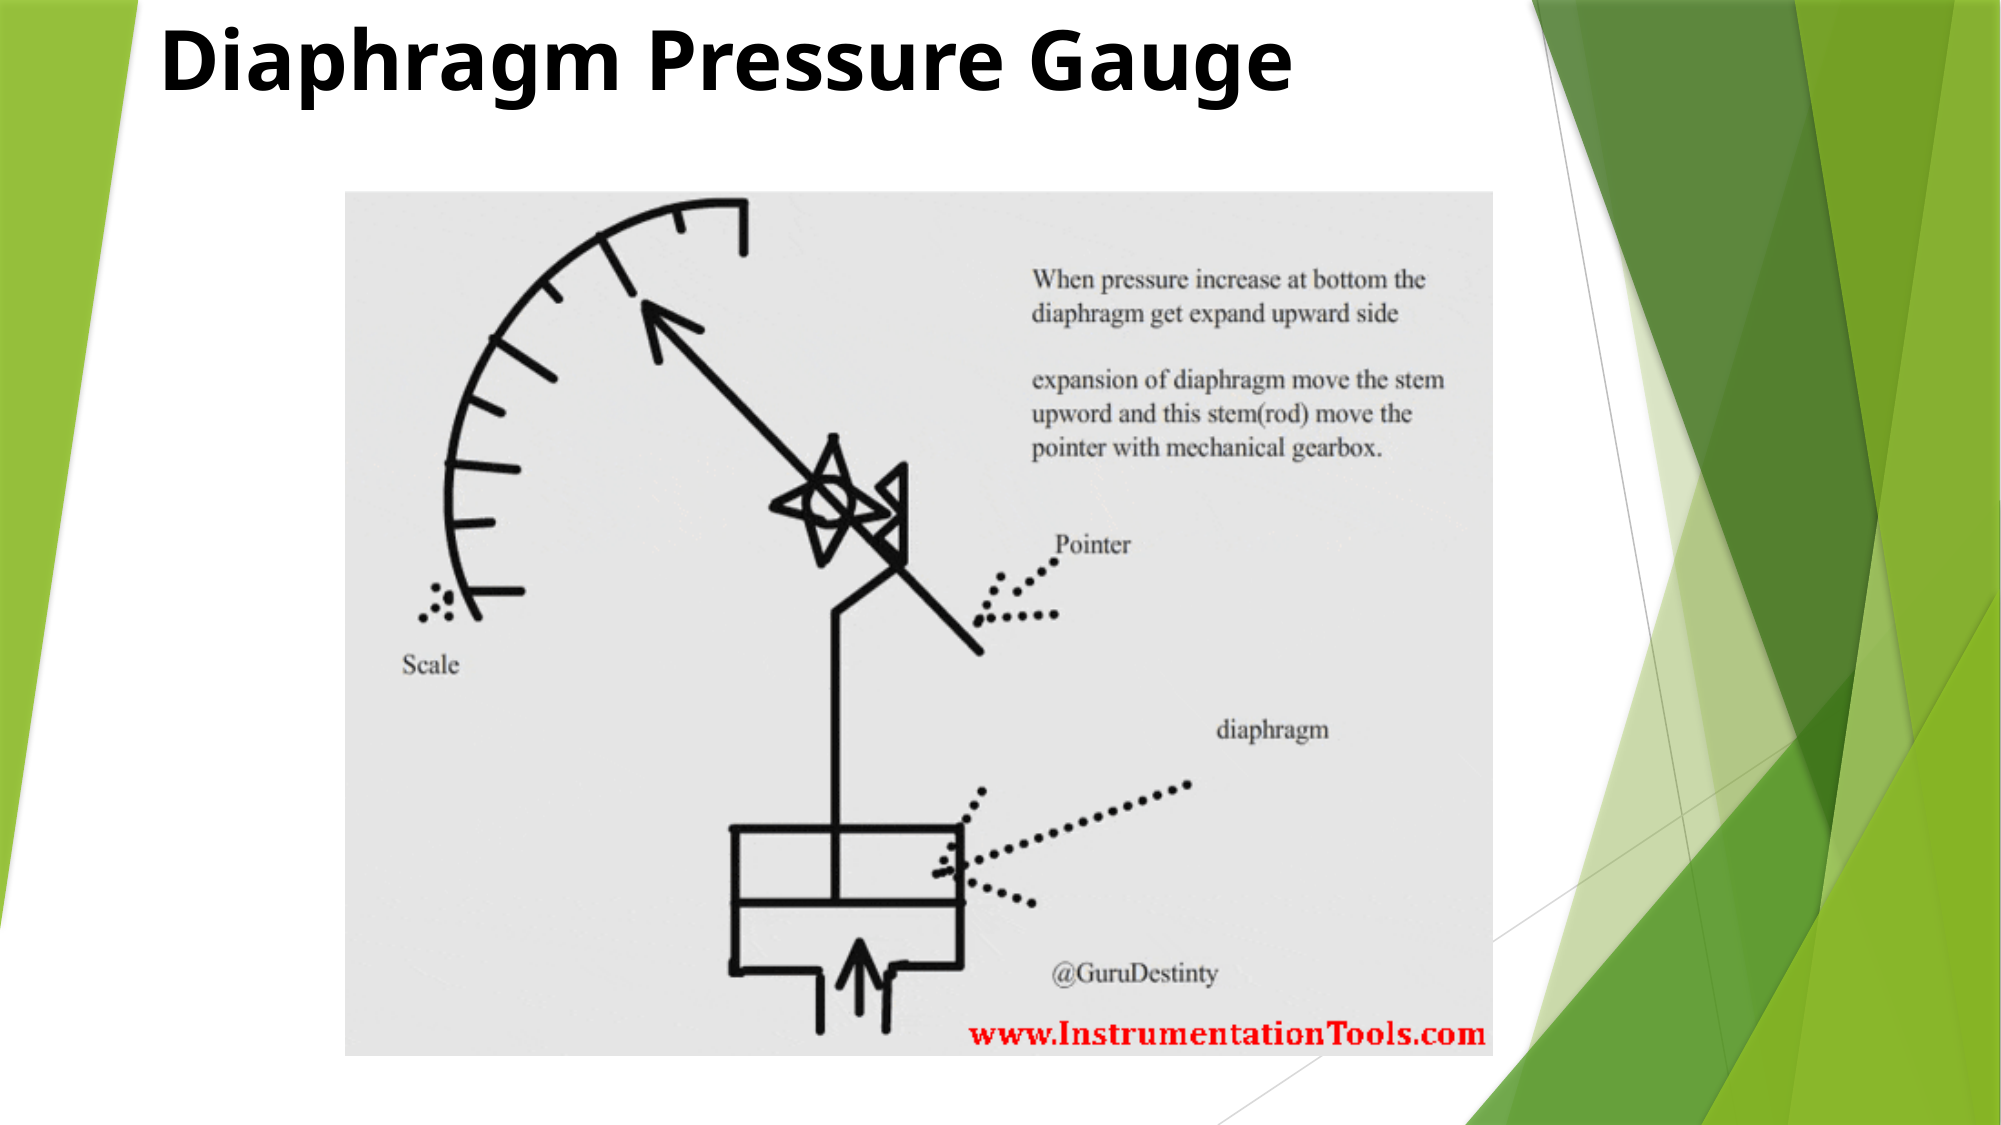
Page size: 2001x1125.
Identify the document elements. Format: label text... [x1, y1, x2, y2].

text_box Diaphragm Pressure Gauge [143, 0, 1580, 115]
picture [344, 190, 1494, 1057]
